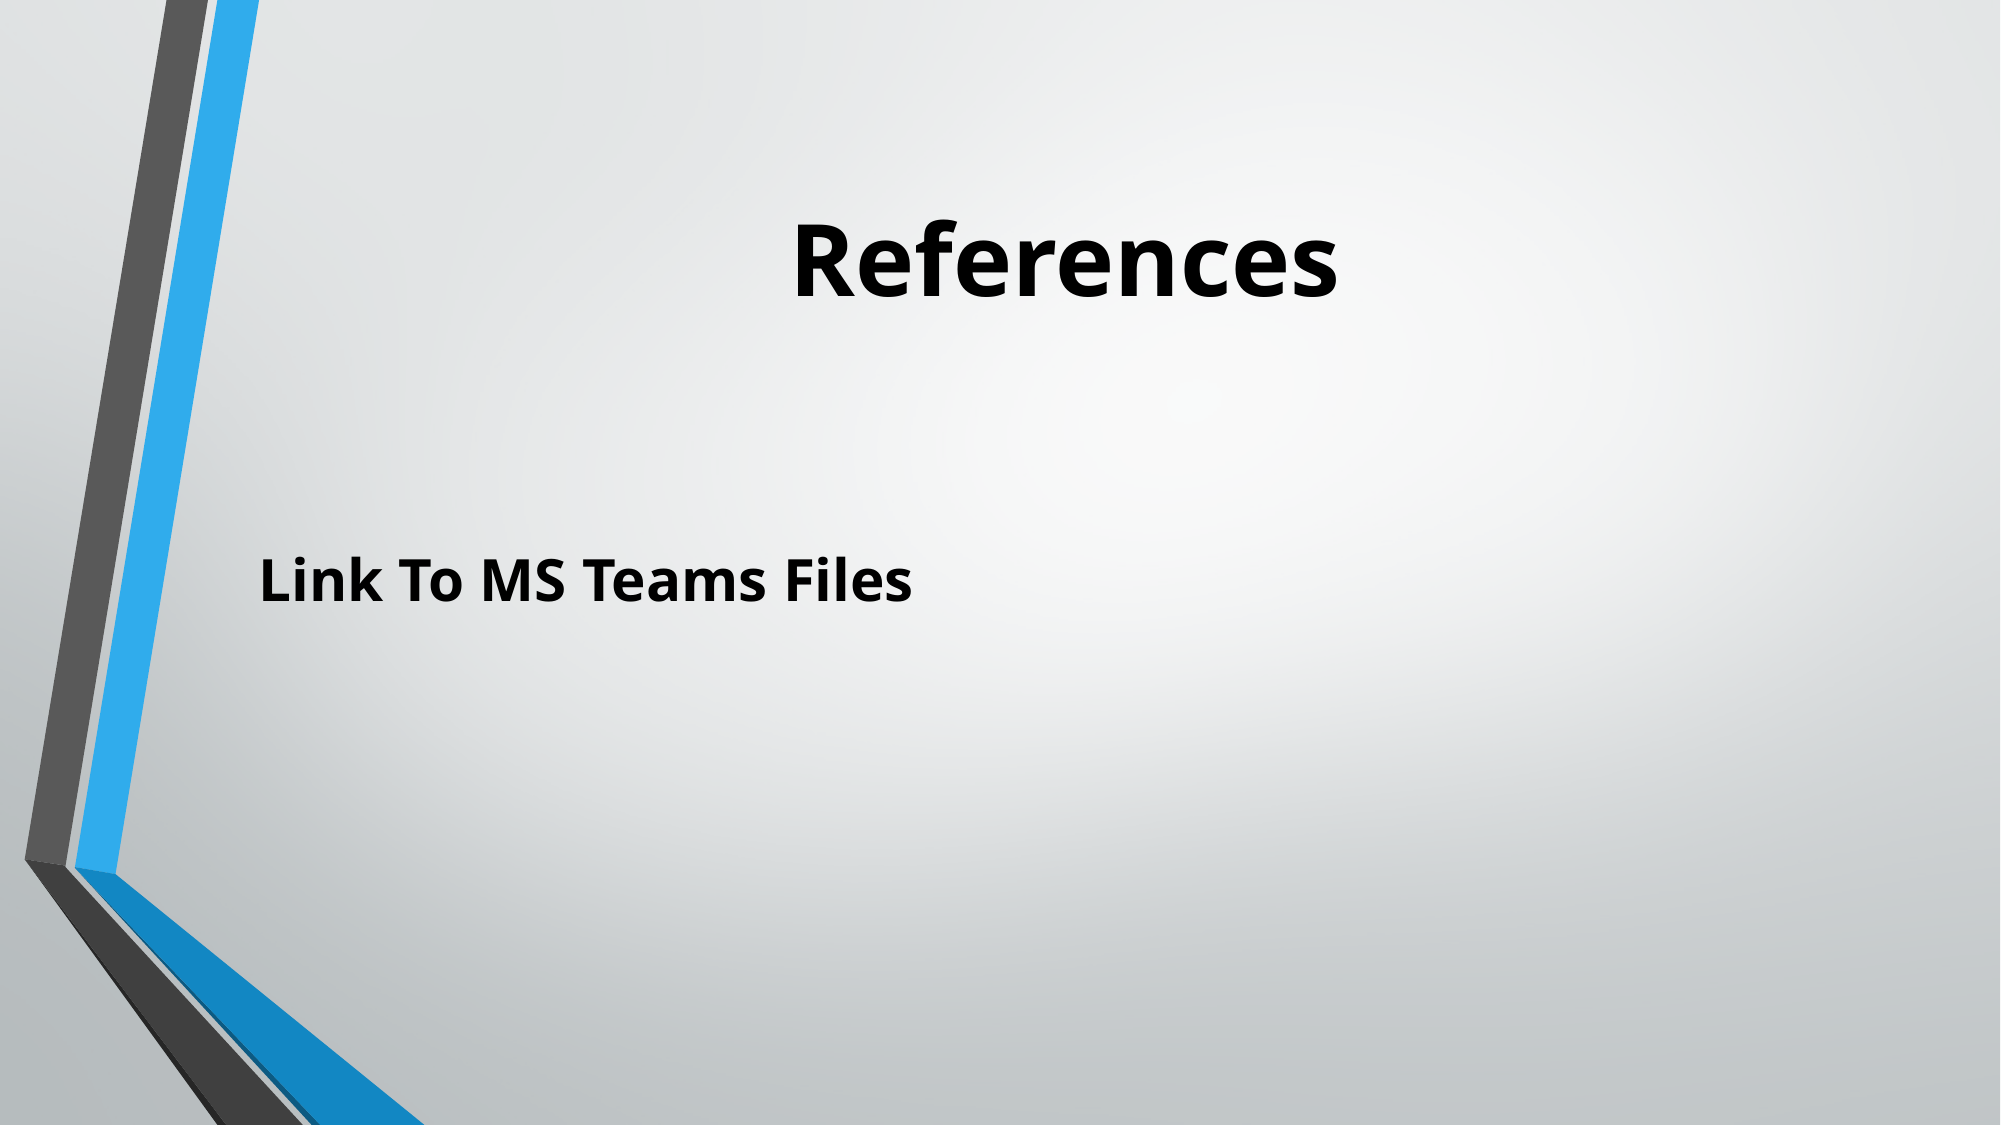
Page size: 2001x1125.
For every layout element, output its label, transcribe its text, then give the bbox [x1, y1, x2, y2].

list Link To MS Teams Files https://teams.microsoft.com/_#/school/files/General?threadId=19%3A7eb7d2c013064884bb618f2badd4c743%40thread.tacv2&ctx=channel&context=General&rootfolder=%252Fsites%252FSWE-455-Group4%252FShared%2520Documents%252FGeneral [243, 437, 1887, 950]
title References [243, 112, 1887, 400]
